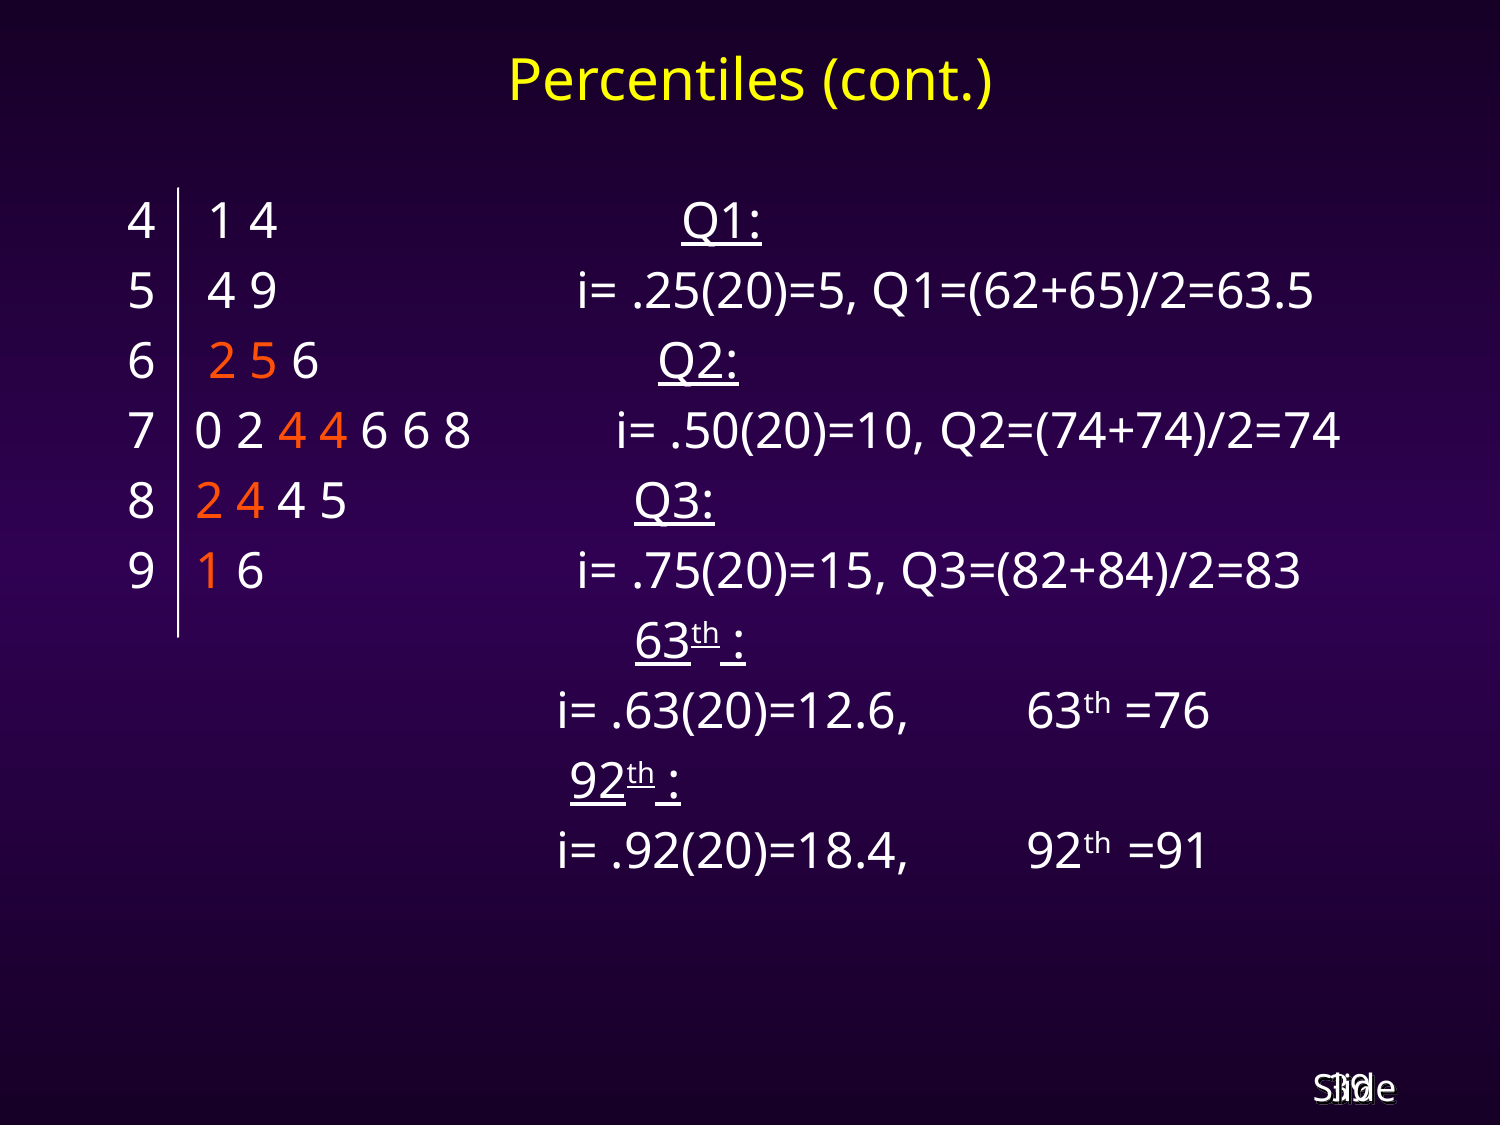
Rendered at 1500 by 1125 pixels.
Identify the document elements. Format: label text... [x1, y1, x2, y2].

list 4 1 4 Q1: 5 4 9 i= .25(20)=5, Q1=(62+65)/2=63.5 6 2 5 6 Q2: 7 0 2 4 4 6 6 8 i= .50(20)=10, Q2=(74+74)/2=74 8 2 4 4 5 Q3: 9 1 6 i= .75(20)=15, Q3=(82+84)/2=83 63th : i= .63(20)=12.6, 63th =76 92th : i= .92(20)=18.4, 92th =91 [112, 180, 1389, 944]
title Percentiles (cont.) [111, 10, 1388, 145]
